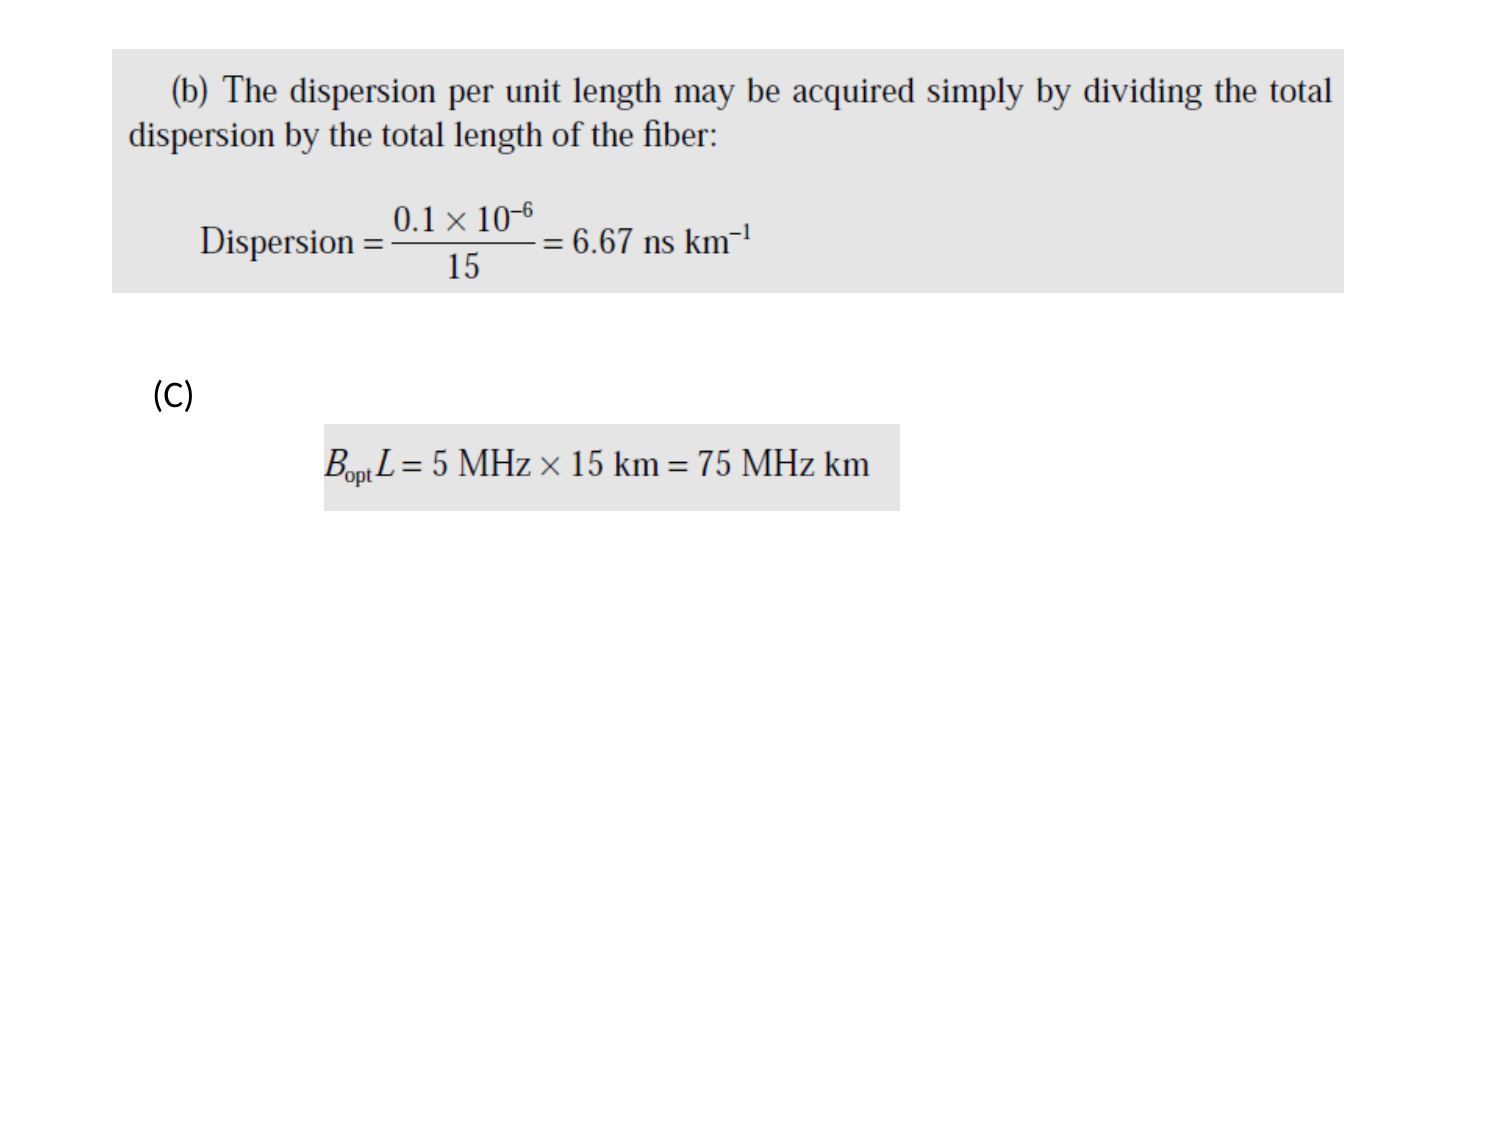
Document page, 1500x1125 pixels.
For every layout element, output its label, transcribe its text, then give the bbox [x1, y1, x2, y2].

text_box (C) [137, 362, 375, 423]
picture [324, 424, 901, 512]
picture [112, 49, 1344, 293]
